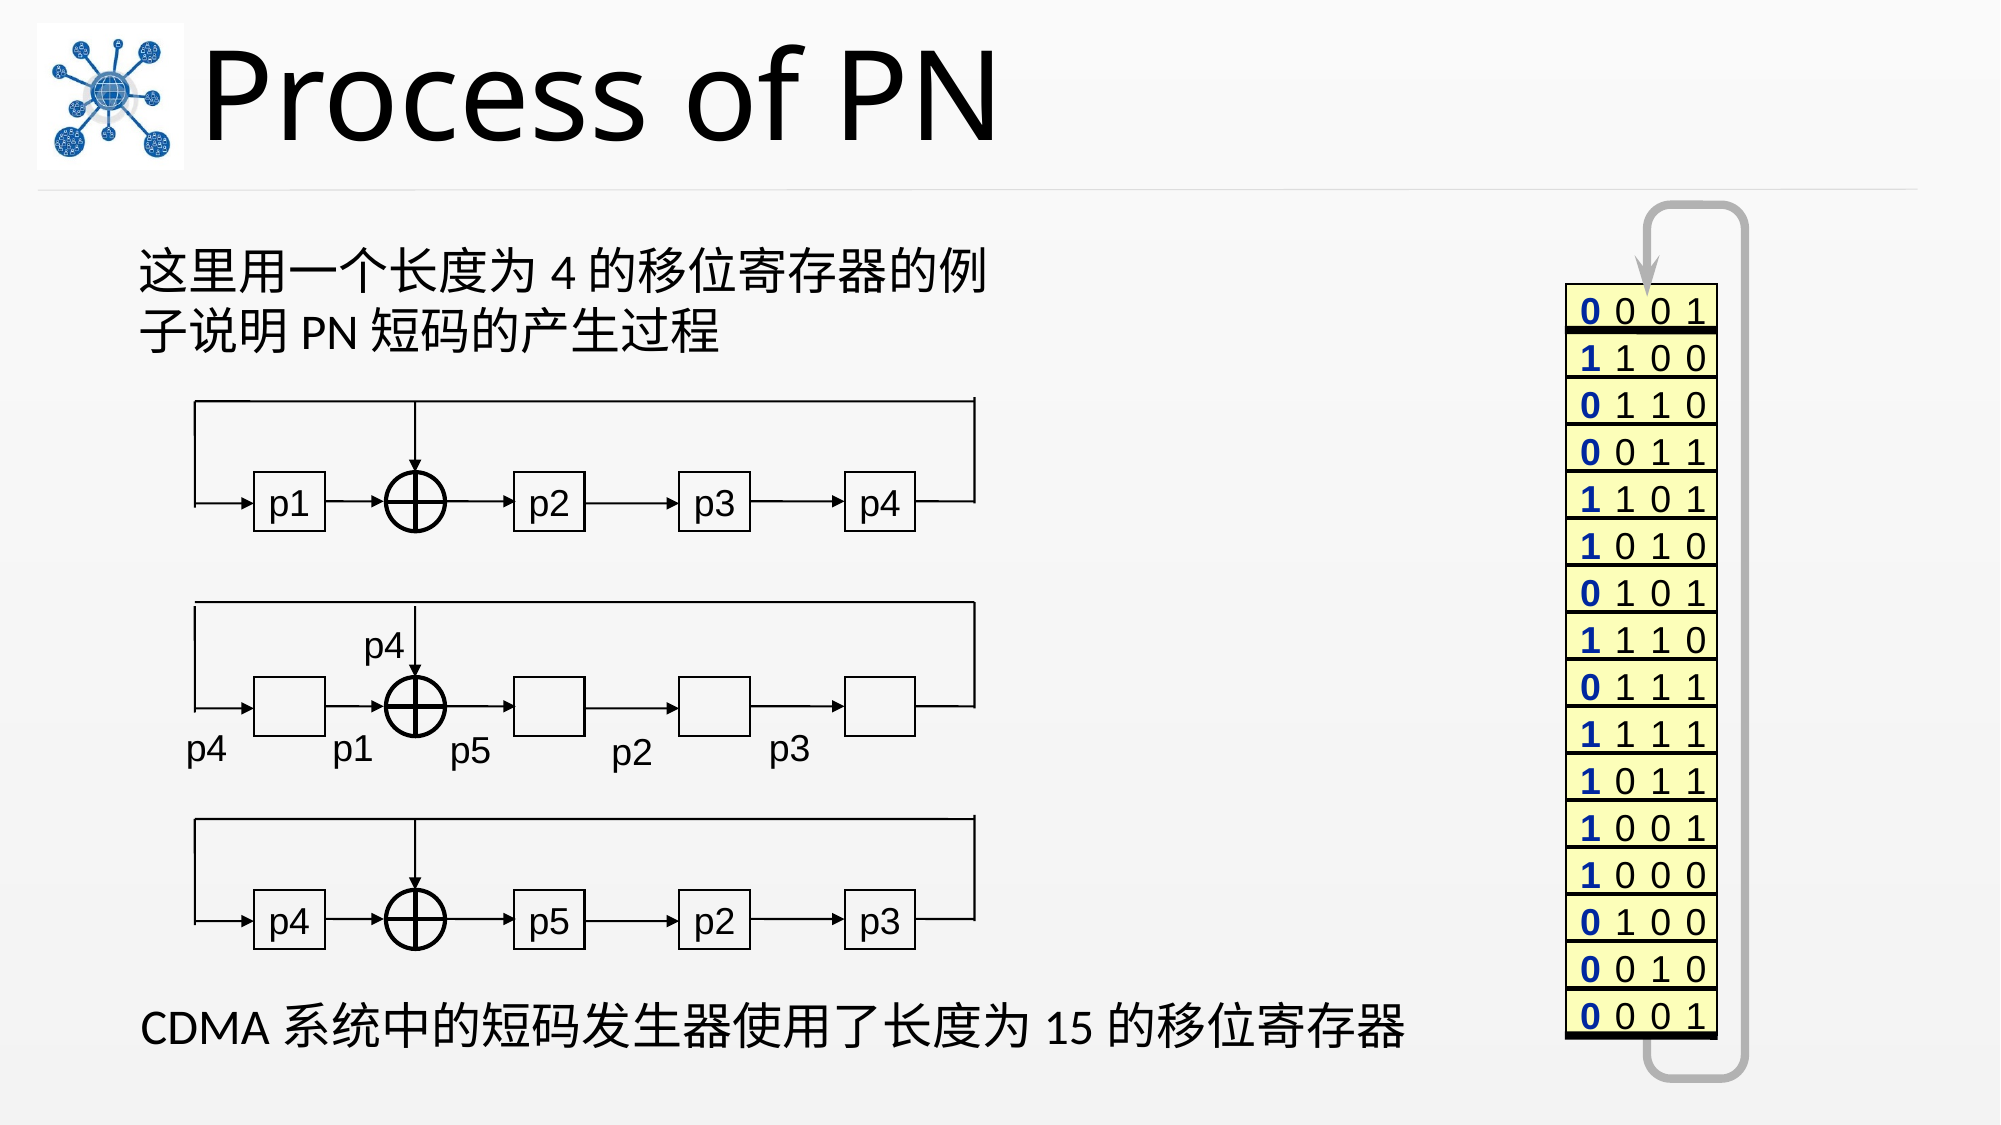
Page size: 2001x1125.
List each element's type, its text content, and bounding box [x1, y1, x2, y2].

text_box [1564, 204, 1745, 1079]
subtitle [37, 191, 1905, 1010]
text_box CDMA系统中的短码发生器使用了长度为15的移位寄存器 [114, 987, 1422, 1063]
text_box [170, 397, 975, 949]
title Process of PN [183, 23, 1742, 176]
text_box 这里用一个长度为4的移位寄存器的例子说明PN短码的产生过程 [123, 231, 1015, 452]
picture [37, 23, 184, 170]
